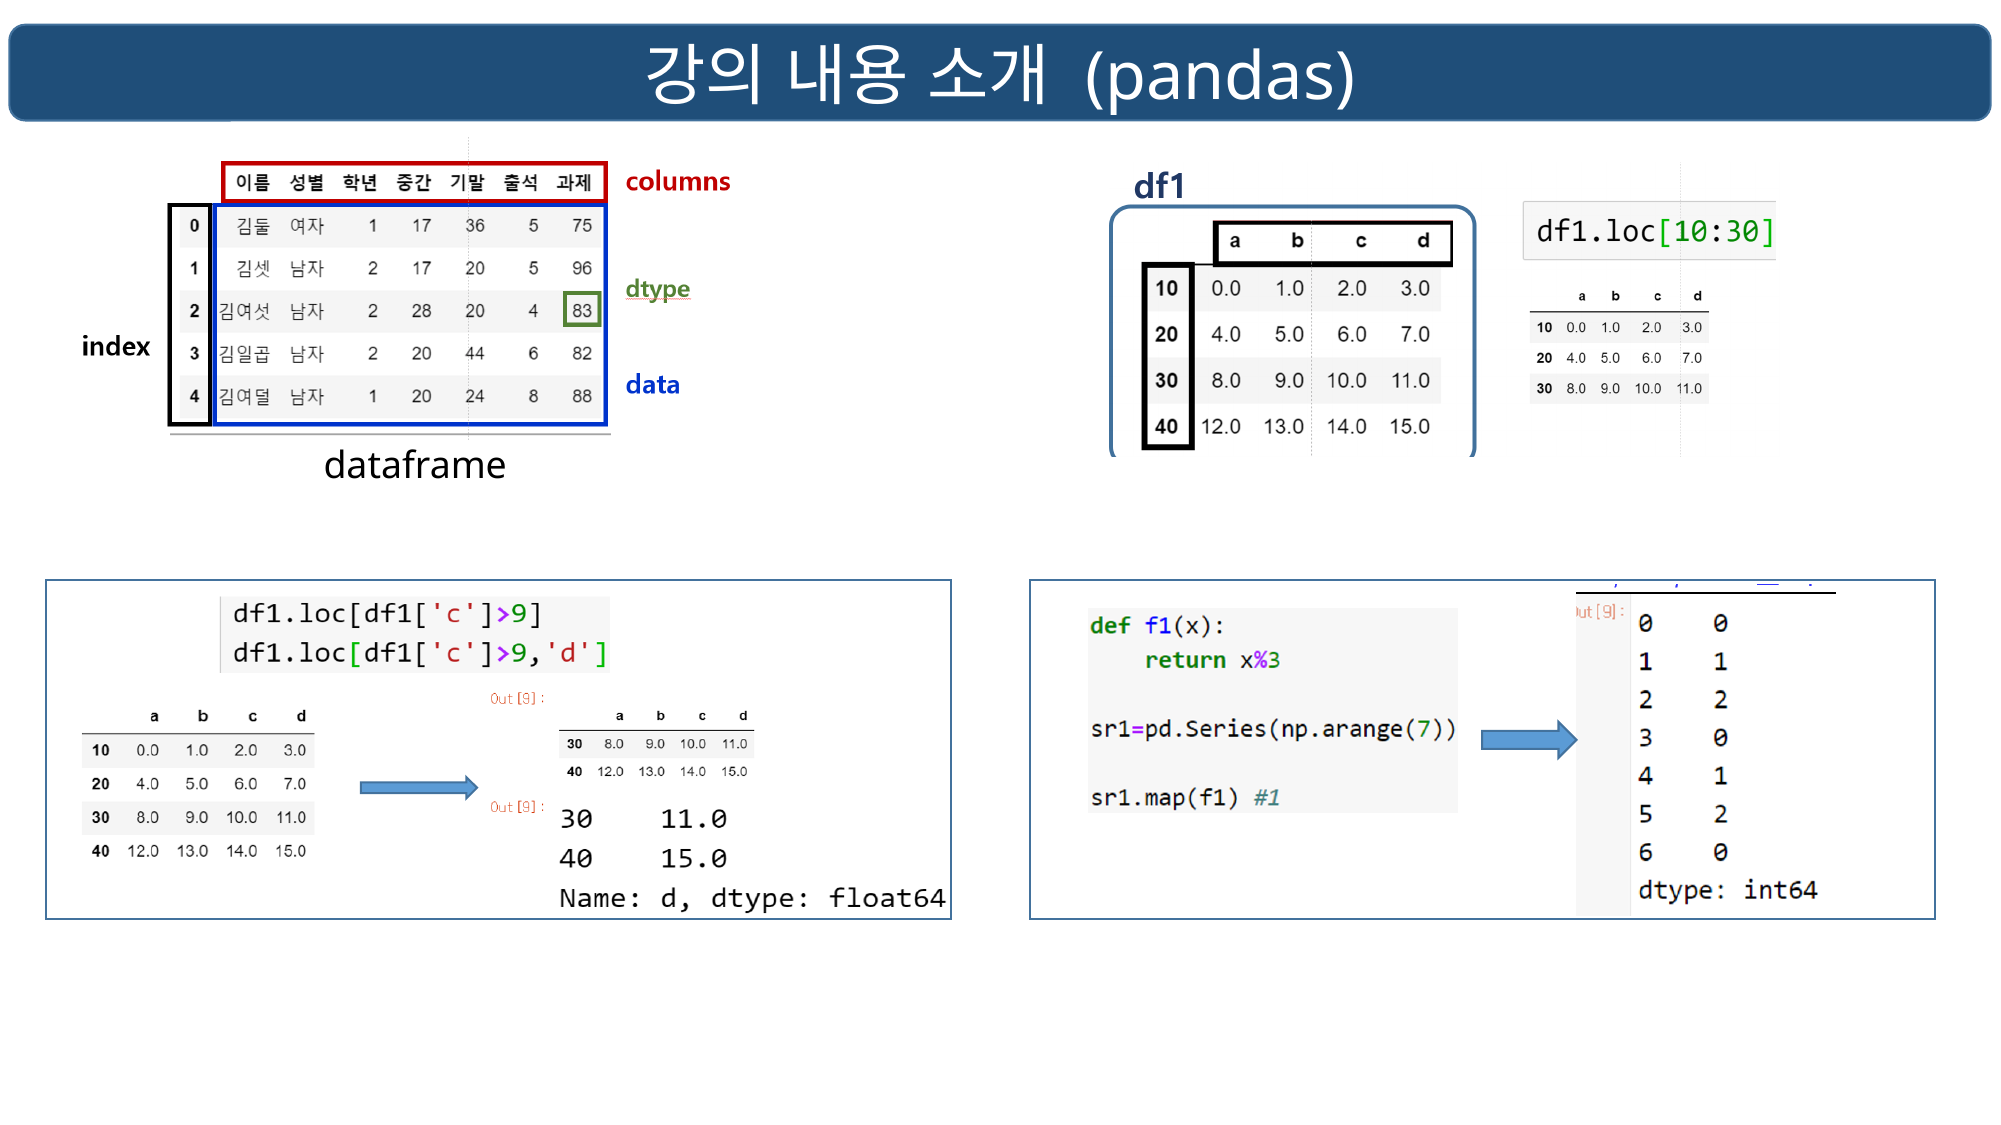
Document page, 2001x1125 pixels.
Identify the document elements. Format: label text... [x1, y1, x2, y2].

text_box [46, 580, 976, 920]
text_box dataframe [308, 441, 522, 493]
text_box [1029, 579, 1936, 920]
picture [1576, 584, 1836, 916]
picture [58, 135, 744, 441]
picture [1109, 162, 1780, 457]
text_box 강의 내용 소개 (pandas) [8, 23, 1992, 122]
picture [1088, 608, 1458, 813]
